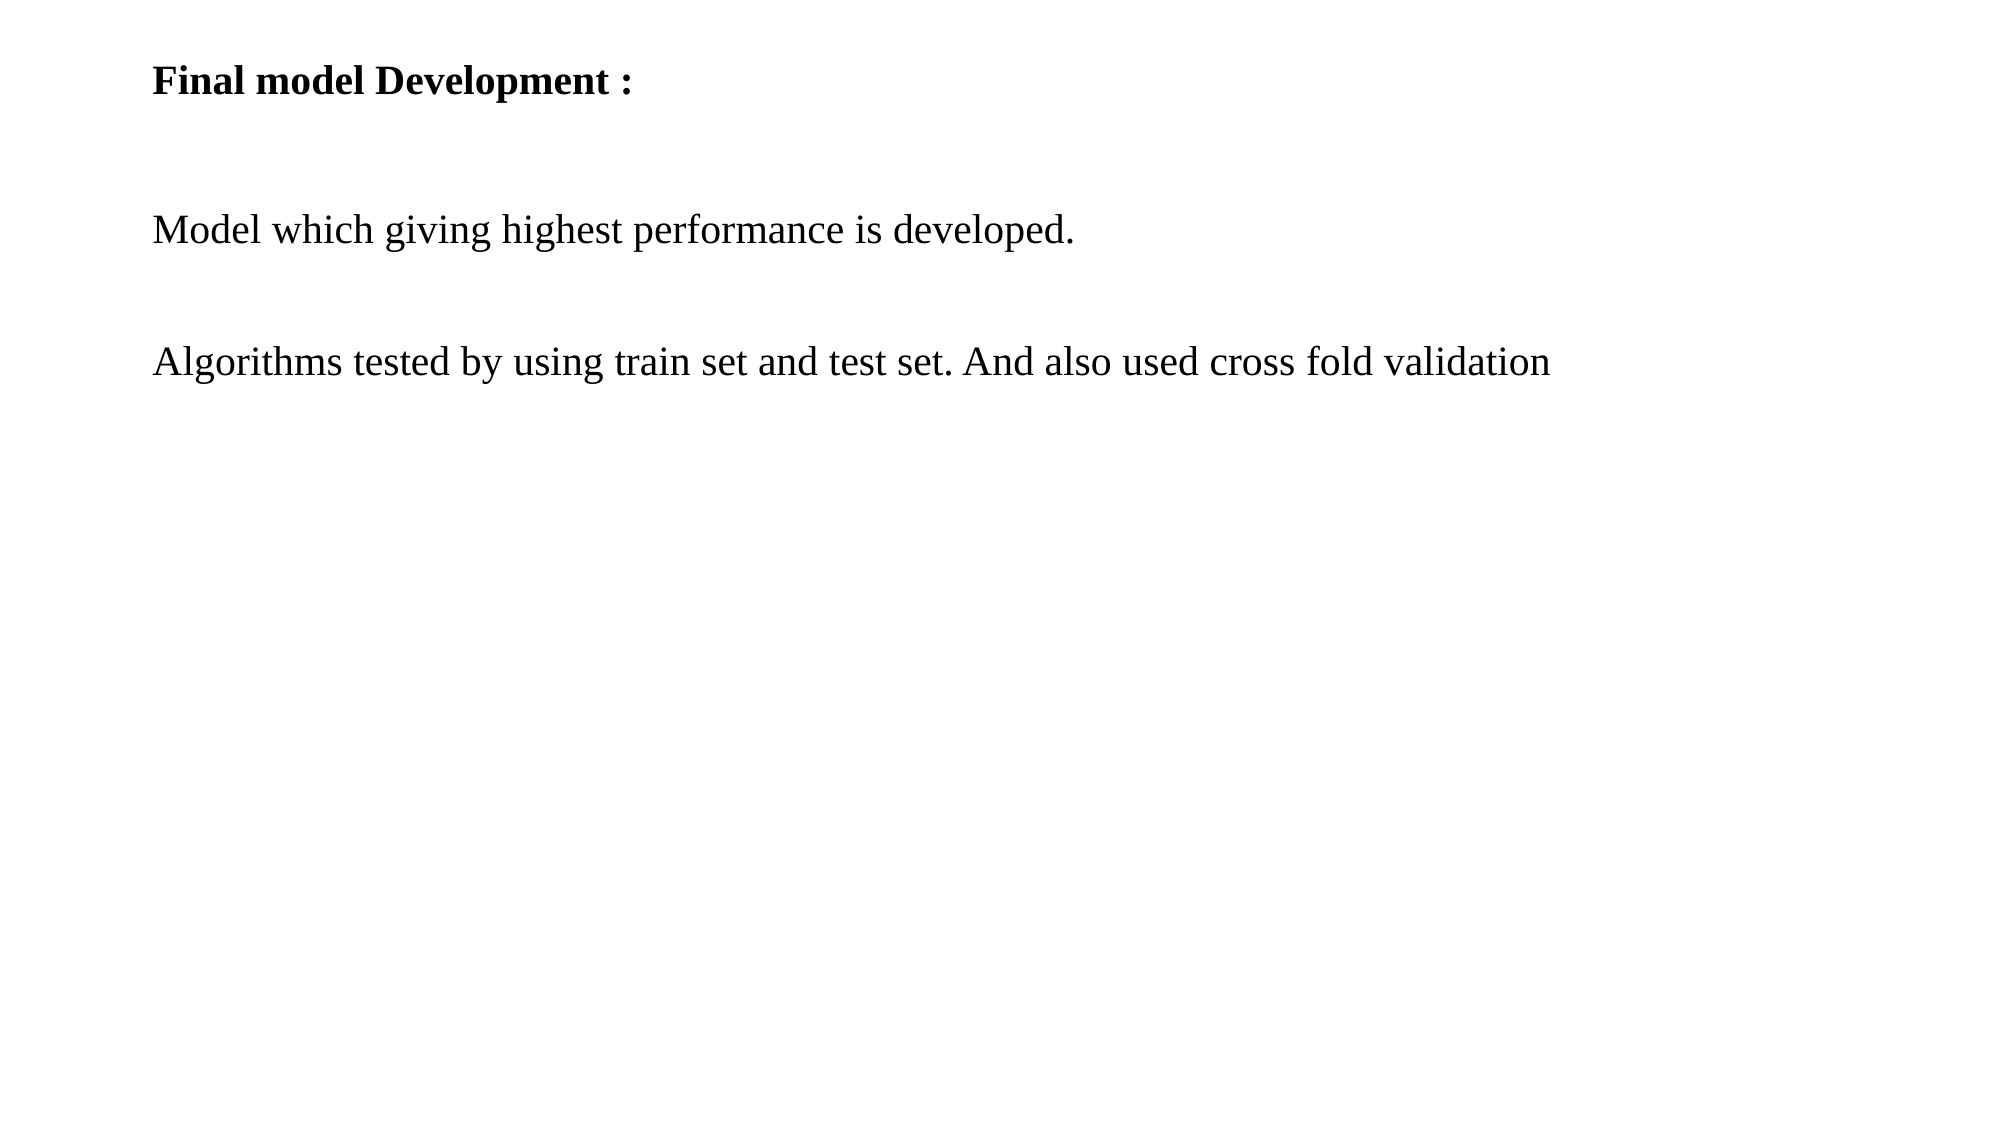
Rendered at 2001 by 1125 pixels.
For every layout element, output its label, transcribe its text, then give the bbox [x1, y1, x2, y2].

list Final model Development : Model which giving highest performance is developed. Algorithms tested by using train set and test set. And also used cross fold validation [137, 50, 1863, 1014]
